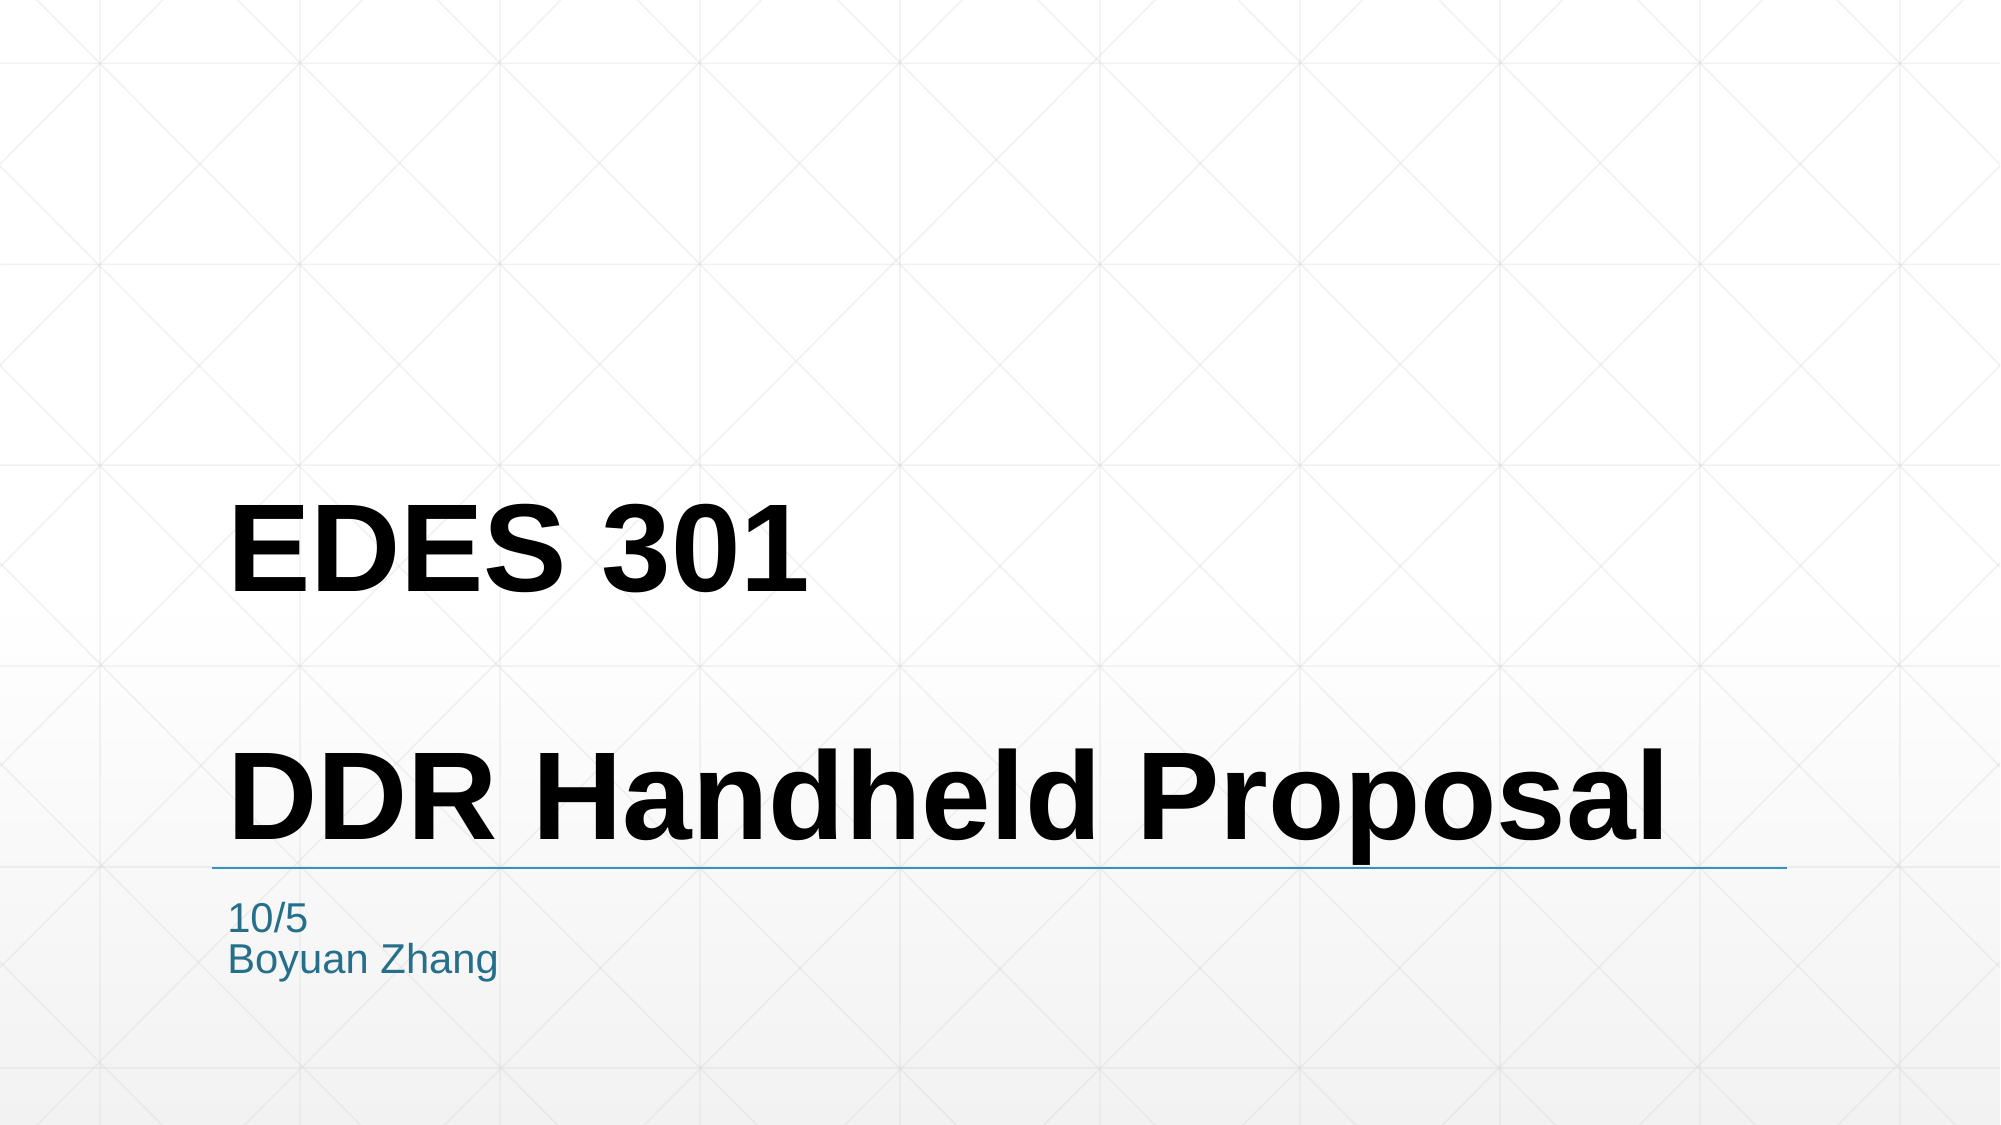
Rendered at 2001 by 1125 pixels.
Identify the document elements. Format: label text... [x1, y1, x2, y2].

title EDES 301 DDR Handheld Proposal [212, 313, 1838, 869]
subtitle 10/5 Boyuan Zhang [212, 891, 1788, 1075]
